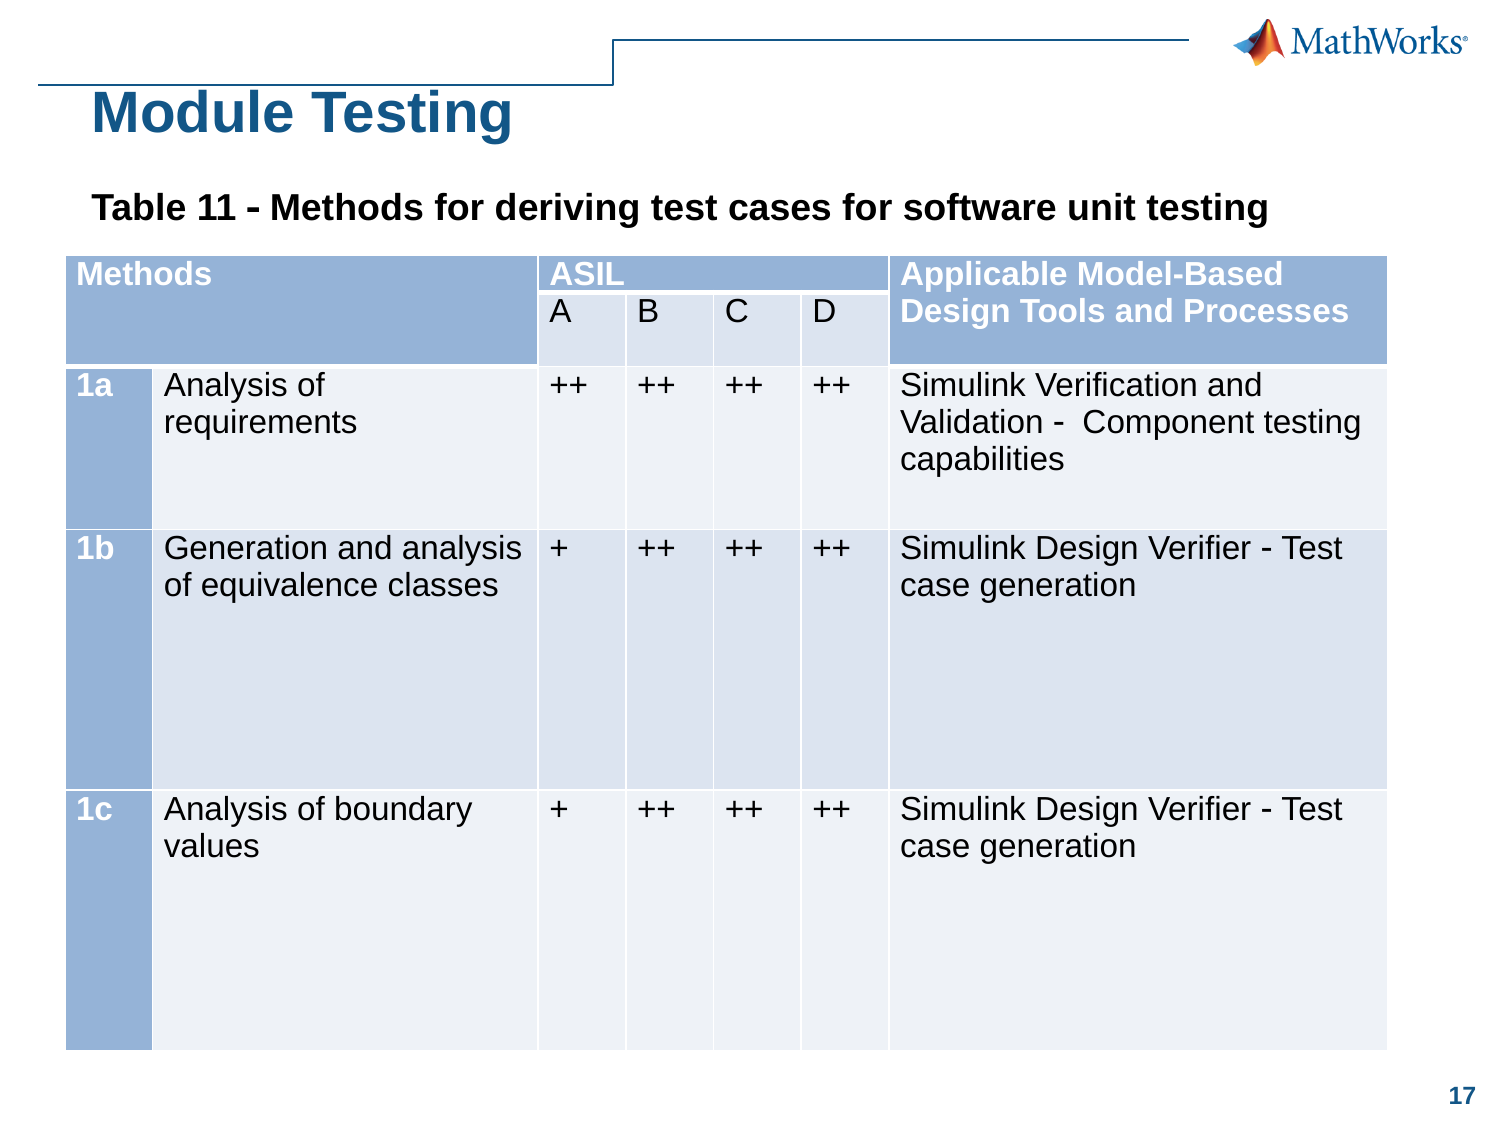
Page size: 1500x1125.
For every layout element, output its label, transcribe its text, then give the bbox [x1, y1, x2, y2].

table_cell ++ [714, 791, 800, 1050]
table_cell Generation and analysis of equivalence classes [153, 530, 537, 789]
table_header ASIL [539, 256, 888, 290]
table_cell 1a [66, 369, 152, 529]
table_cell ++ [539, 367, 625, 529]
table_cell A [539, 295, 625, 366]
table_cell ++ [802, 367, 888, 529]
table_cell Analysis of requirements [153, 369, 537, 529]
table_cell 1c [66, 791, 152, 1050]
table_header Applicable Model-Based Design Tools and Processes [890, 256, 1387, 364]
table_cell ++ [627, 367, 713, 529]
table_cell ++ [627, 530, 713, 789]
table_cell ++ [627, 791, 713, 1050]
table_cell ++ [714, 367, 800, 529]
table_cell ++ [714, 530, 800, 789]
table_cell Simulink Design Verifier  Test case generation [890, 791, 1387, 1050]
table_cell B [627, 295, 713, 366]
table_cell C [714, 295, 800, 366]
table_cell 1b [66, 530, 152, 789]
table_header Methods [66, 256, 537, 364]
table_cell + [539, 530, 625, 789]
text_box Table 11  Methods for deriving test cases for software unit testing [76, 175, 1388, 236]
table_cell D [802, 295, 888, 366]
table_cell Analysis of boundary values [153, 791, 537, 1050]
table_cell ++ [802, 530, 888, 789]
table_cell + [539, 791, 625, 1050]
picture [1226, 7, 1483, 66]
table_cell ++ [802, 791, 888, 1050]
table_cell Simulink Design Verifier  Test case generation [890, 530, 1387, 789]
text_box Module Testing [76, 66, 1483, 152]
table_cell Simulink Verification and Validation  Component testing capabilities [890, 369, 1387, 529]
